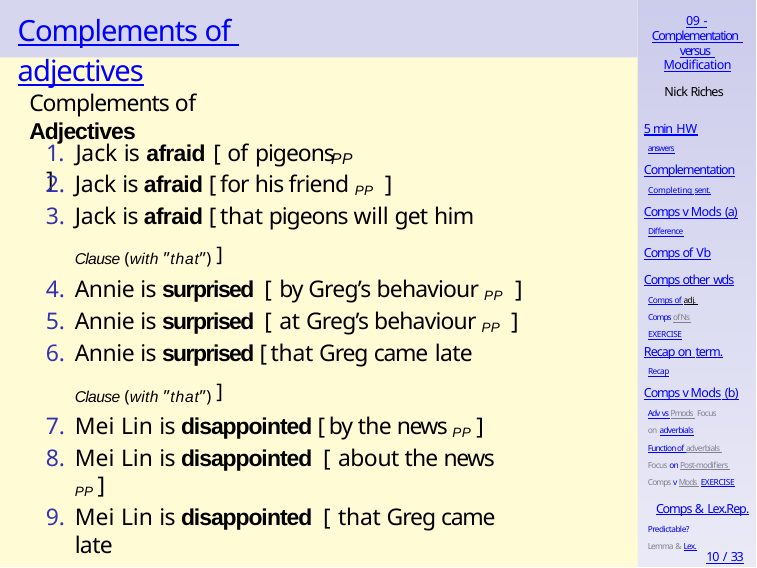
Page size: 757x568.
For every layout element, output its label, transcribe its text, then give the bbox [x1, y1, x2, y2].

text_box Comps v Mods (a) Difference [641, 193, 751, 238]
text_box Nick Riches [662, 82, 732, 100]
text_box Comps other wds Comps of adj. Comps of Ns EXERCISE [641, 260, 742, 341]
text_box 1. Jack is afraid [ of pigeons ] [43, 136, 372, 163]
text_box [0, 0, 638, 58]
picture [637, 0, 756, 567]
text_box 5 min HW answers [641, 110, 704, 151]
text_box Jack is afraid [ for his friend PP ] Jack is afraid [ that pigeons will get him Clause (with ”that”) ] Annie is surprised [ by Greg’s behaviour PP ] Annie is surprised [ at Greg’s behaviour PP ] Annie is surprised [ that Greg came late Clause (with ”that”) ] Mei Lin is disappointed [ by the news PP ] Mei Lin is disappointed [ about the news PP ] Mei Lin is disappointed [ that Greg came late Clause (with ”that”) ] [39, 163, 528, 568]
title Complements of adjectives [15, 9, 345, 108]
text_box Complementation Completing sent. [641, 151, 744, 193]
text_box Complements of Adjectives [27, 86, 301, 144]
text_box Recap on term. Recap [641, 332, 732, 374]
text_box Comps of Vb [641, 243, 719, 260]
text_box 09 - Complementation versus Modification [646, 13, 748, 75]
text_box Comps & Lex.Rep. Predictable? Lemma & Lex. 10 / 33 [641, 503, 751, 566]
text_box Comps v Mods (b) Adv vs Pmods Focus on adverbials Function of adverbials Focus on Post-modifiers Comps v Mods EXERCISE [641, 374, 751, 489]
